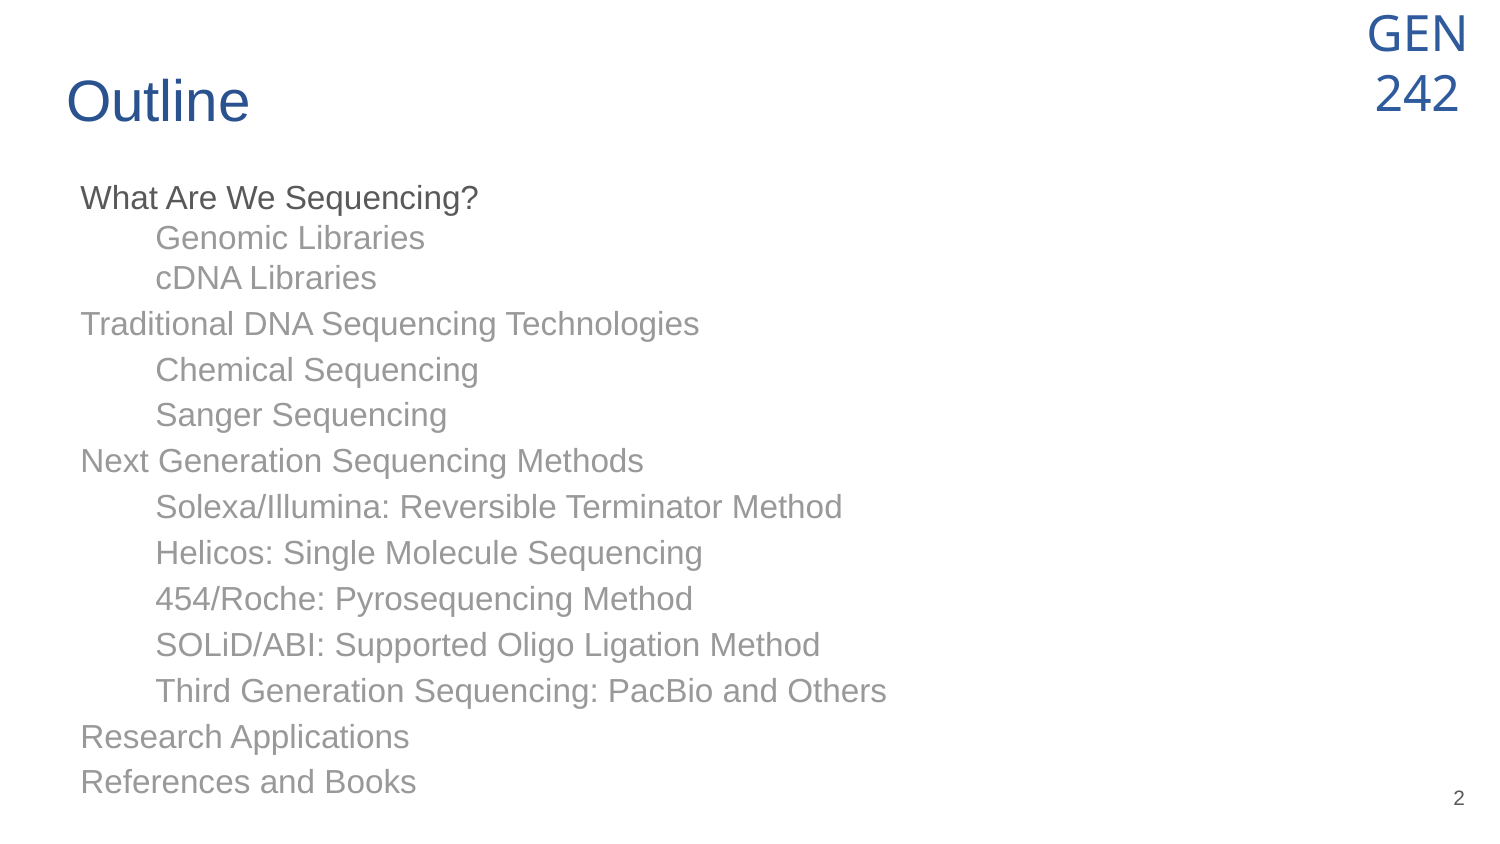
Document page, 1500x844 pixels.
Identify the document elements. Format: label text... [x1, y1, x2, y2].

list What Are We Sequencing? Genomic Libraries cDNA Libraries Traditional DNA Sequencing Technologies Chemical Sequencing Sanger Sequencing Next Generation Sequencing Methods Solexa/Illumina: Reversible Terminator Method Helicos: Single Molecule Sequencing 454/Roche: Pyrosequencing Method SOLiD/ABI: Supported Oligo Ligation Method Third Generation Sequencing: PacBio and Others Research Applications References and Books [65, 155, 1500, 523]
title Outline [51, 48, 1449, 142]
slide_number ‹#› [1389, 764, 1480, 830]
